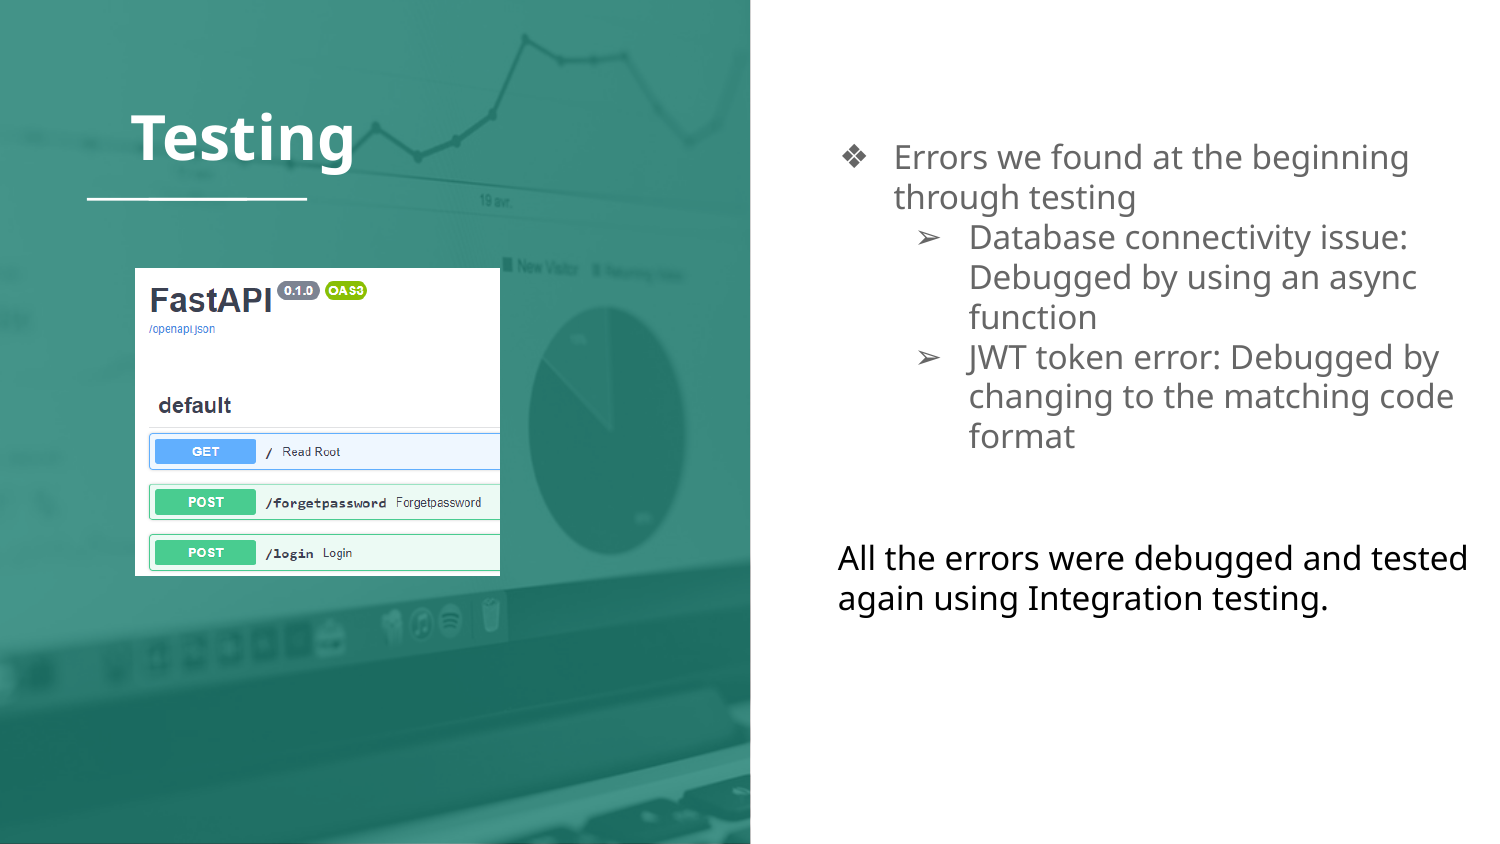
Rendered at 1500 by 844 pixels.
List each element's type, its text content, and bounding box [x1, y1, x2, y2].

picture [135, 267, 501, 576]
subtitle Errors we found at the beginning through testing Database connectivity issue: Debugged by using an async function JWT token error: Debugged by changing to the matching code format [803, 121, 1488, 508]
subtitle All the errors were debugged and tested again using Integration testing. [822, 522, 1500, 844]
title Testing [115, 82, 657, 360]
